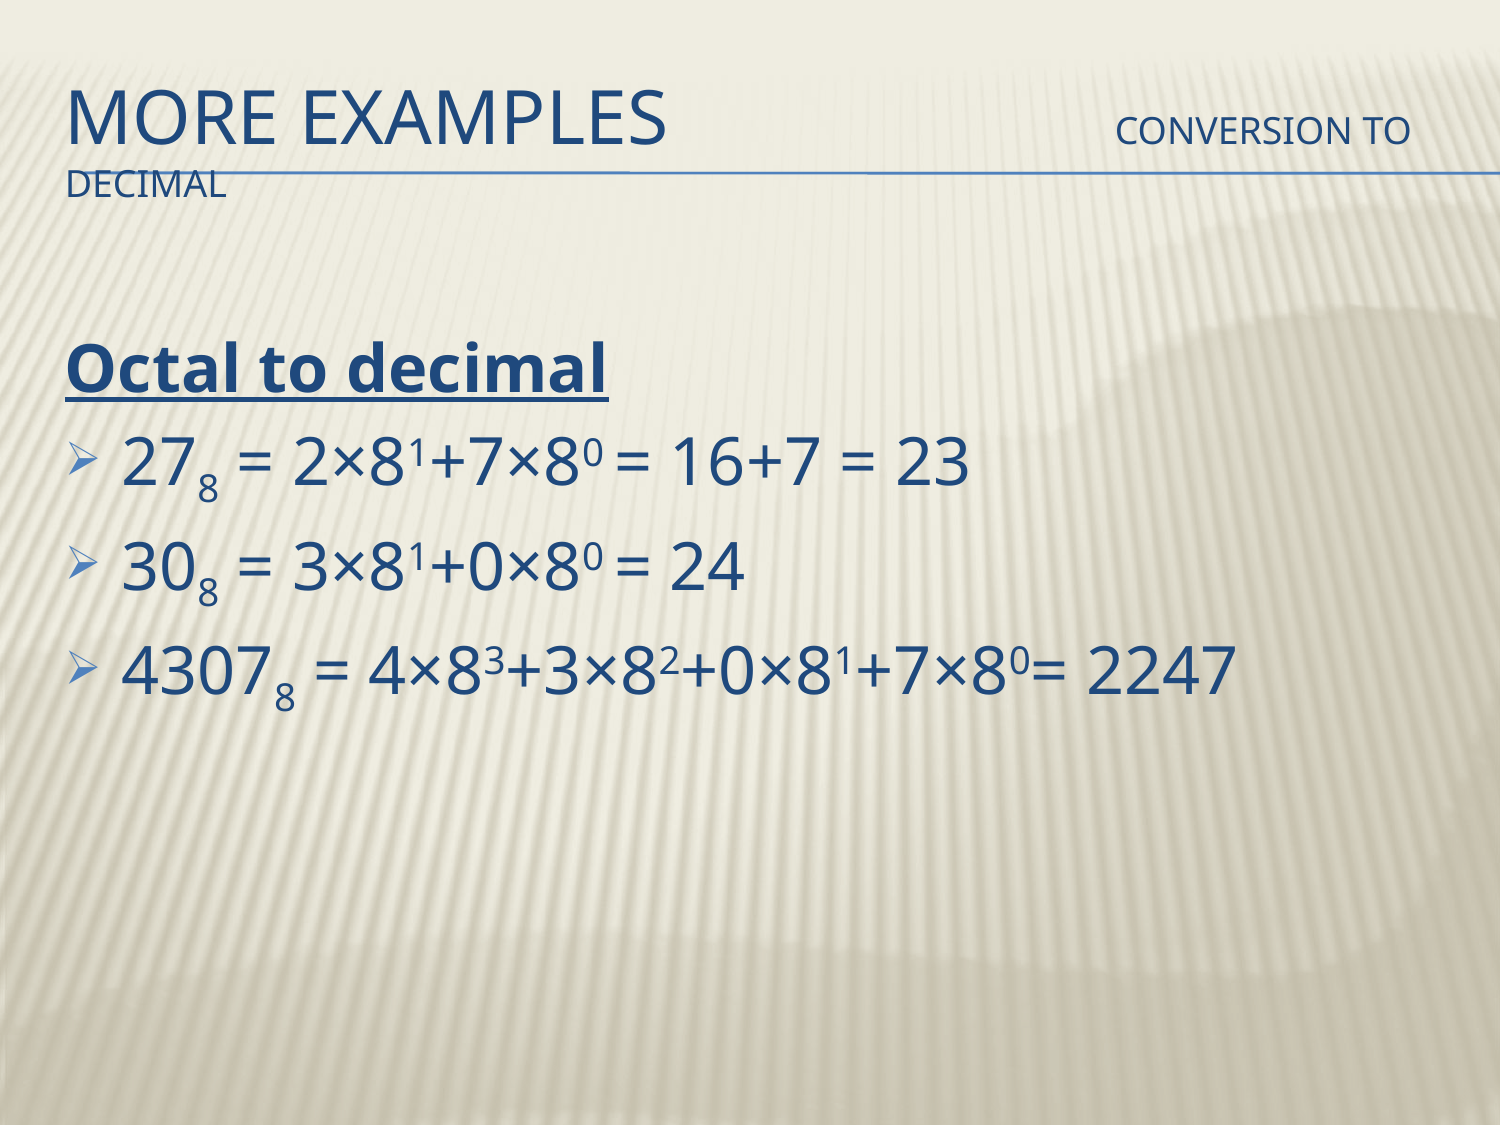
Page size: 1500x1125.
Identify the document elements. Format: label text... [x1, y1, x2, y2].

list Octal to decimal 278 = 2×81+7×80 = 16+7 = 23 308 = 3×81+0×80 = 24 43078 = 4×83+3×82+0×81+7×80= 2247 [50, 254, 1475, 998]
title More examples conversion to decimal [50, 62, 1475, 213]
